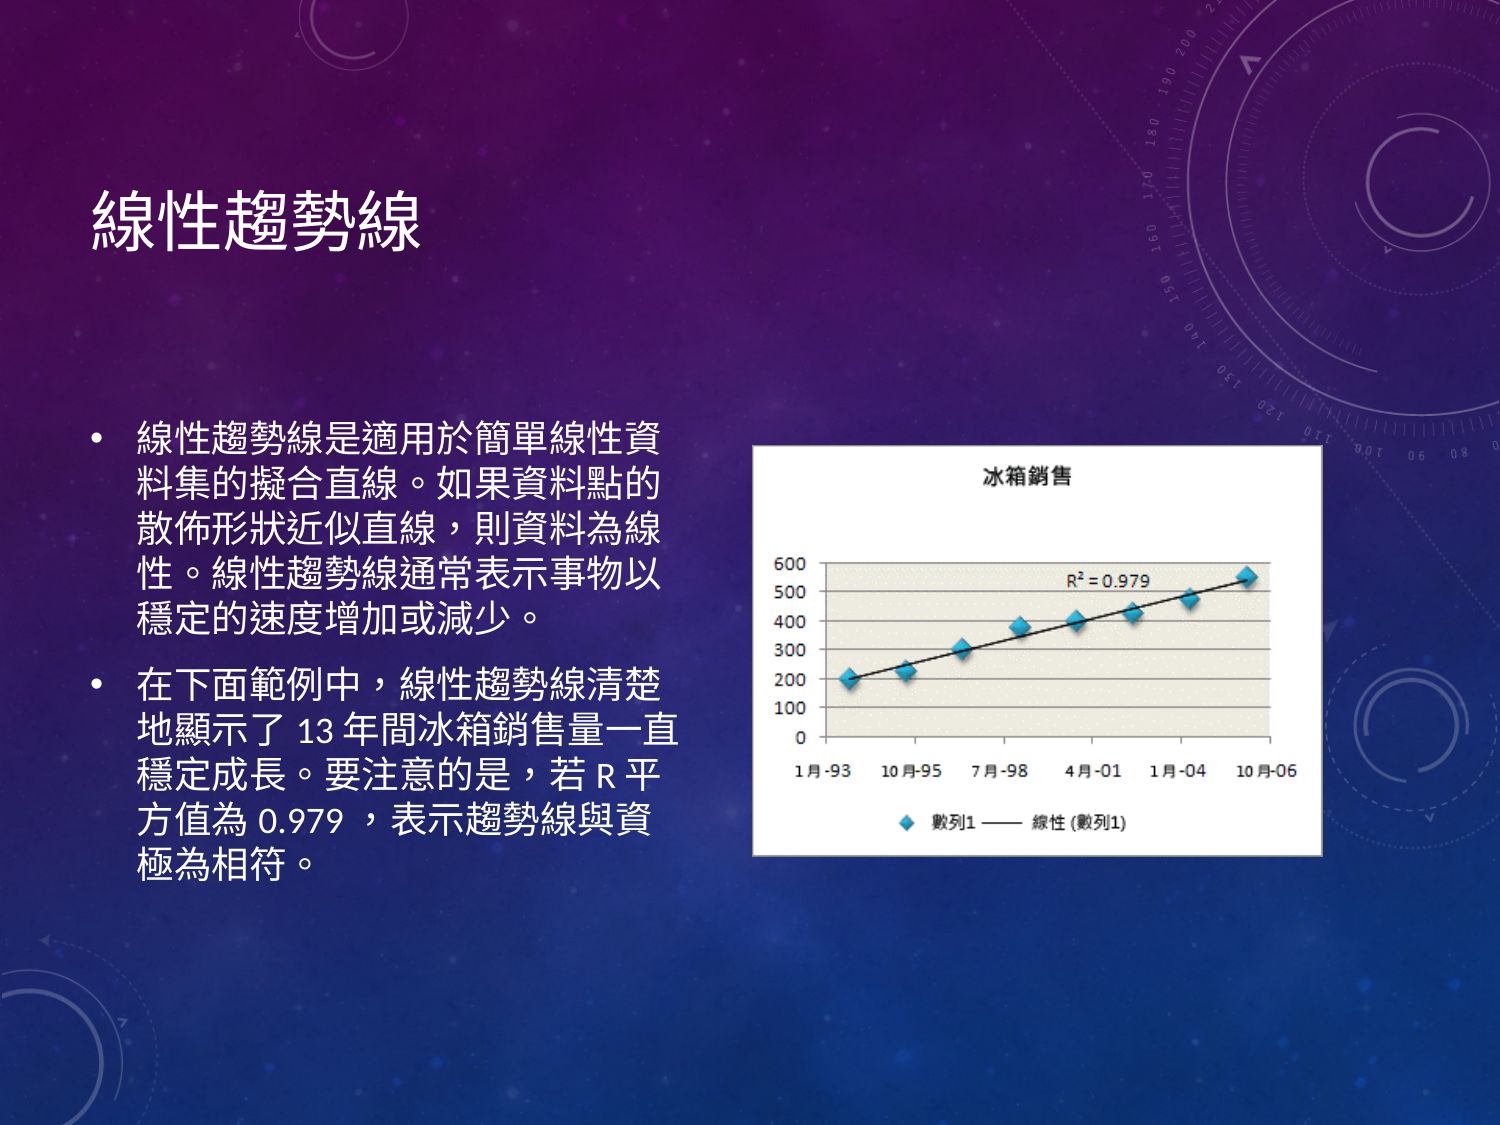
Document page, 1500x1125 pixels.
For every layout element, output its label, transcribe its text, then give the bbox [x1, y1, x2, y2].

picture [0, 0, 1500, 1125]
title 線性趨勢線 [75, 99, 1350, 339]
list 線性趨勢線是適用於簡單線性資料集的擬合直線。如果資料點的散佈形狀近似直線，則資料為線性。線性趨勢線通常表示事物以穩定的速度增加或減少。 在下面範例中，線性趨勢線清楚地顯示了13年間冰箱銷售量一直穩定成長。要注意的是，若R平方值為0.979，表示趨勢線與資極為相符。 [75, 351, 701, 950]
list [751, 444, 1323, 857]
